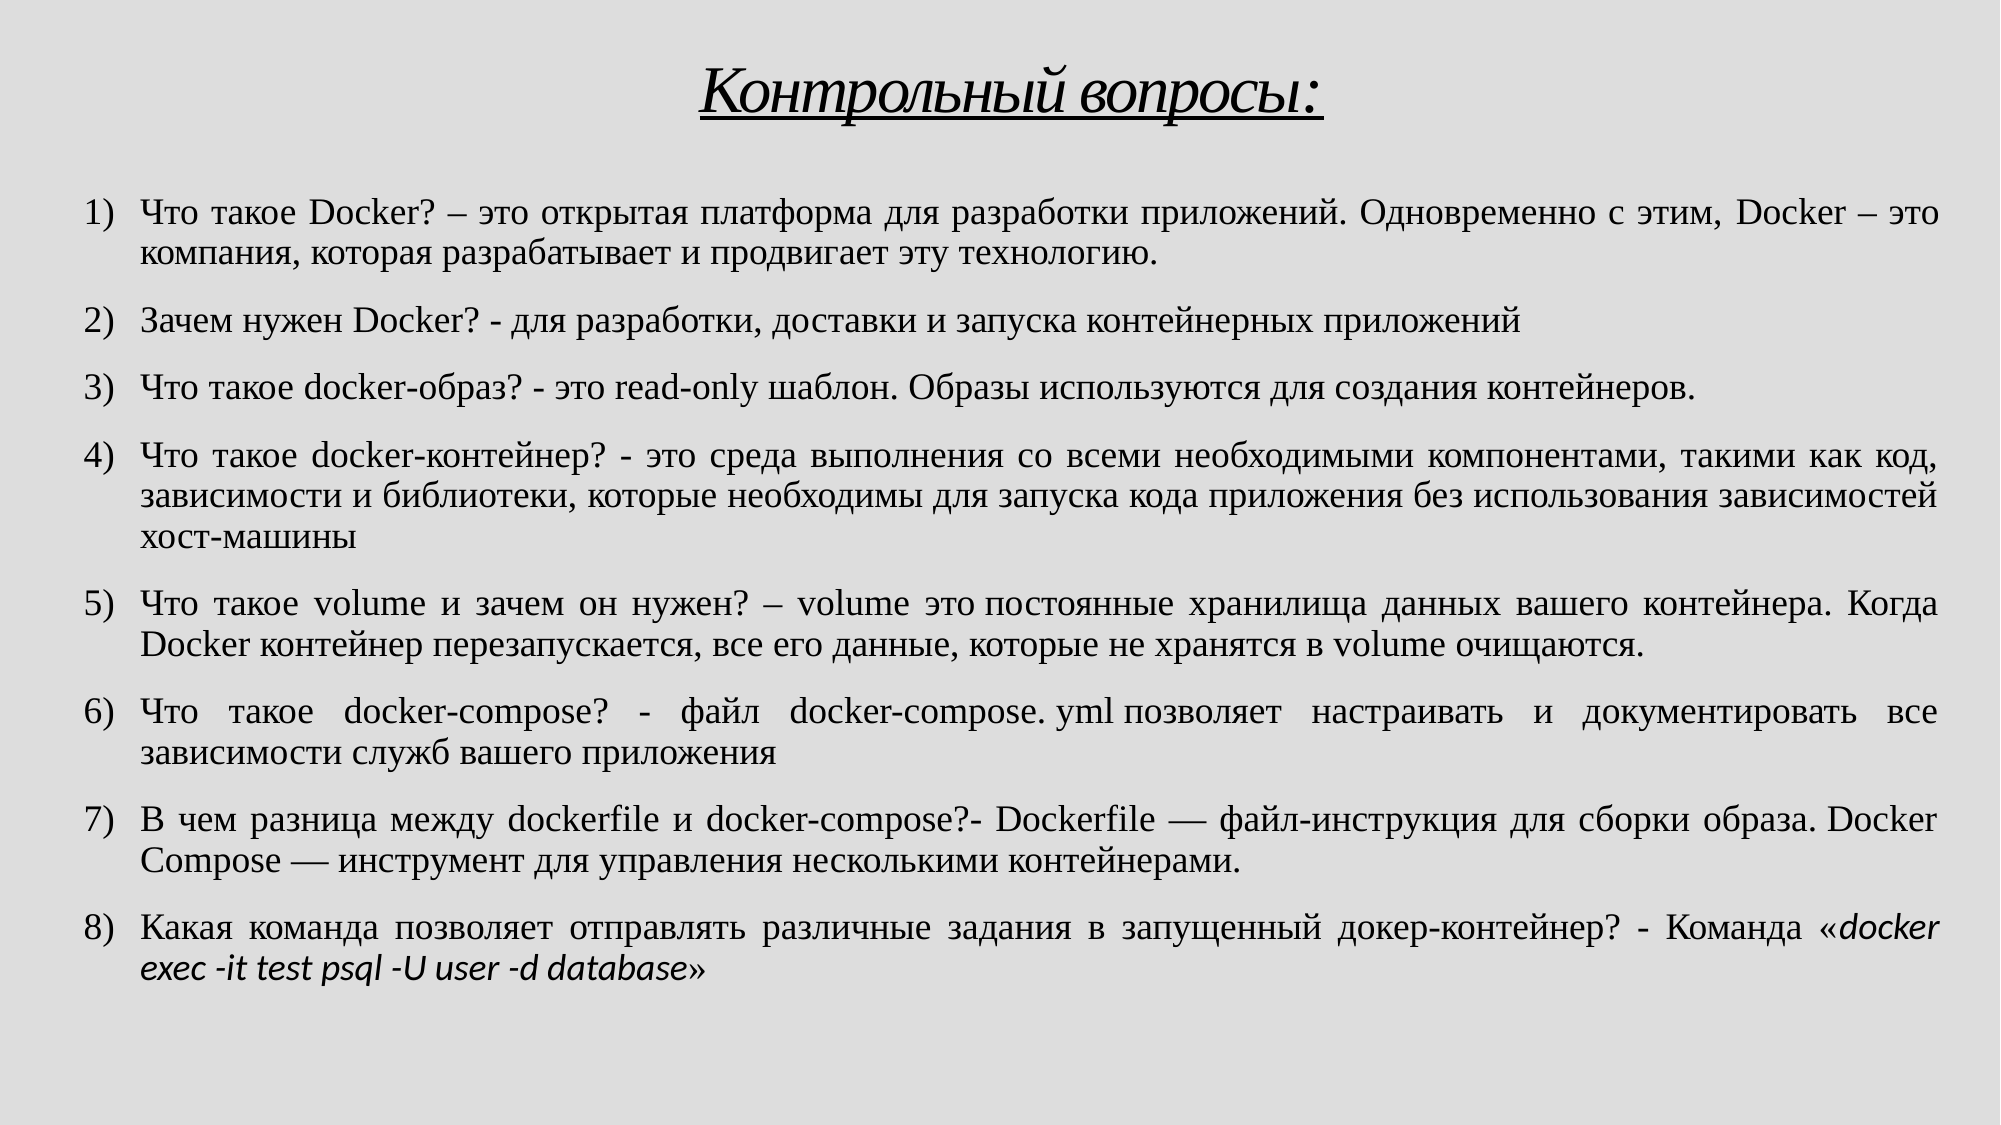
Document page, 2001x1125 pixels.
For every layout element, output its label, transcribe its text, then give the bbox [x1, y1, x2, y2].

title Контрольный вопросы: [68, 49, 1955, 133]
subtitle Что такое Docker? – это открытая платформа для разработки приложений. Одновременно с этим, Docker – это компания, которая разрабатывает и продвигает эту технологию. Зачем нужен Docker? - для разработки, доставки и запуска контейнерных приложений Что такое docker-образ? - это read-only шаблон. Образы используются для создания контейнеров. Что такое docker-контейнер? - это среда выполнения со всеми необходимыми компонентами, такими как код, зависимости и библиотеки, которые необходимы для запуска кода приложения без использования зависимостей хост-машины Что такое volume и зачем он нужен? – volume это постоянные хранилища данных вашего контейнера. Когда Docker контейнер перезапускается, все его данные, которые не хранятся в volume очищаются. Что такое docker-compose? - файл docker-compose. yml позволяет настраивать и документировать все зависимости служб вашего приложения В чем разница между dockerfile и docker-compose?- Dockerfile — файл-инструкция для сборки образа. Docker Compose — инструмент для управления несколькими контейнерами. Какая команда позволяет отправлять различные задания в запущенный докер-контейнер? - Команда «docker exec -it test psql -U user -d database» [68, 184, 1955, 1076]
